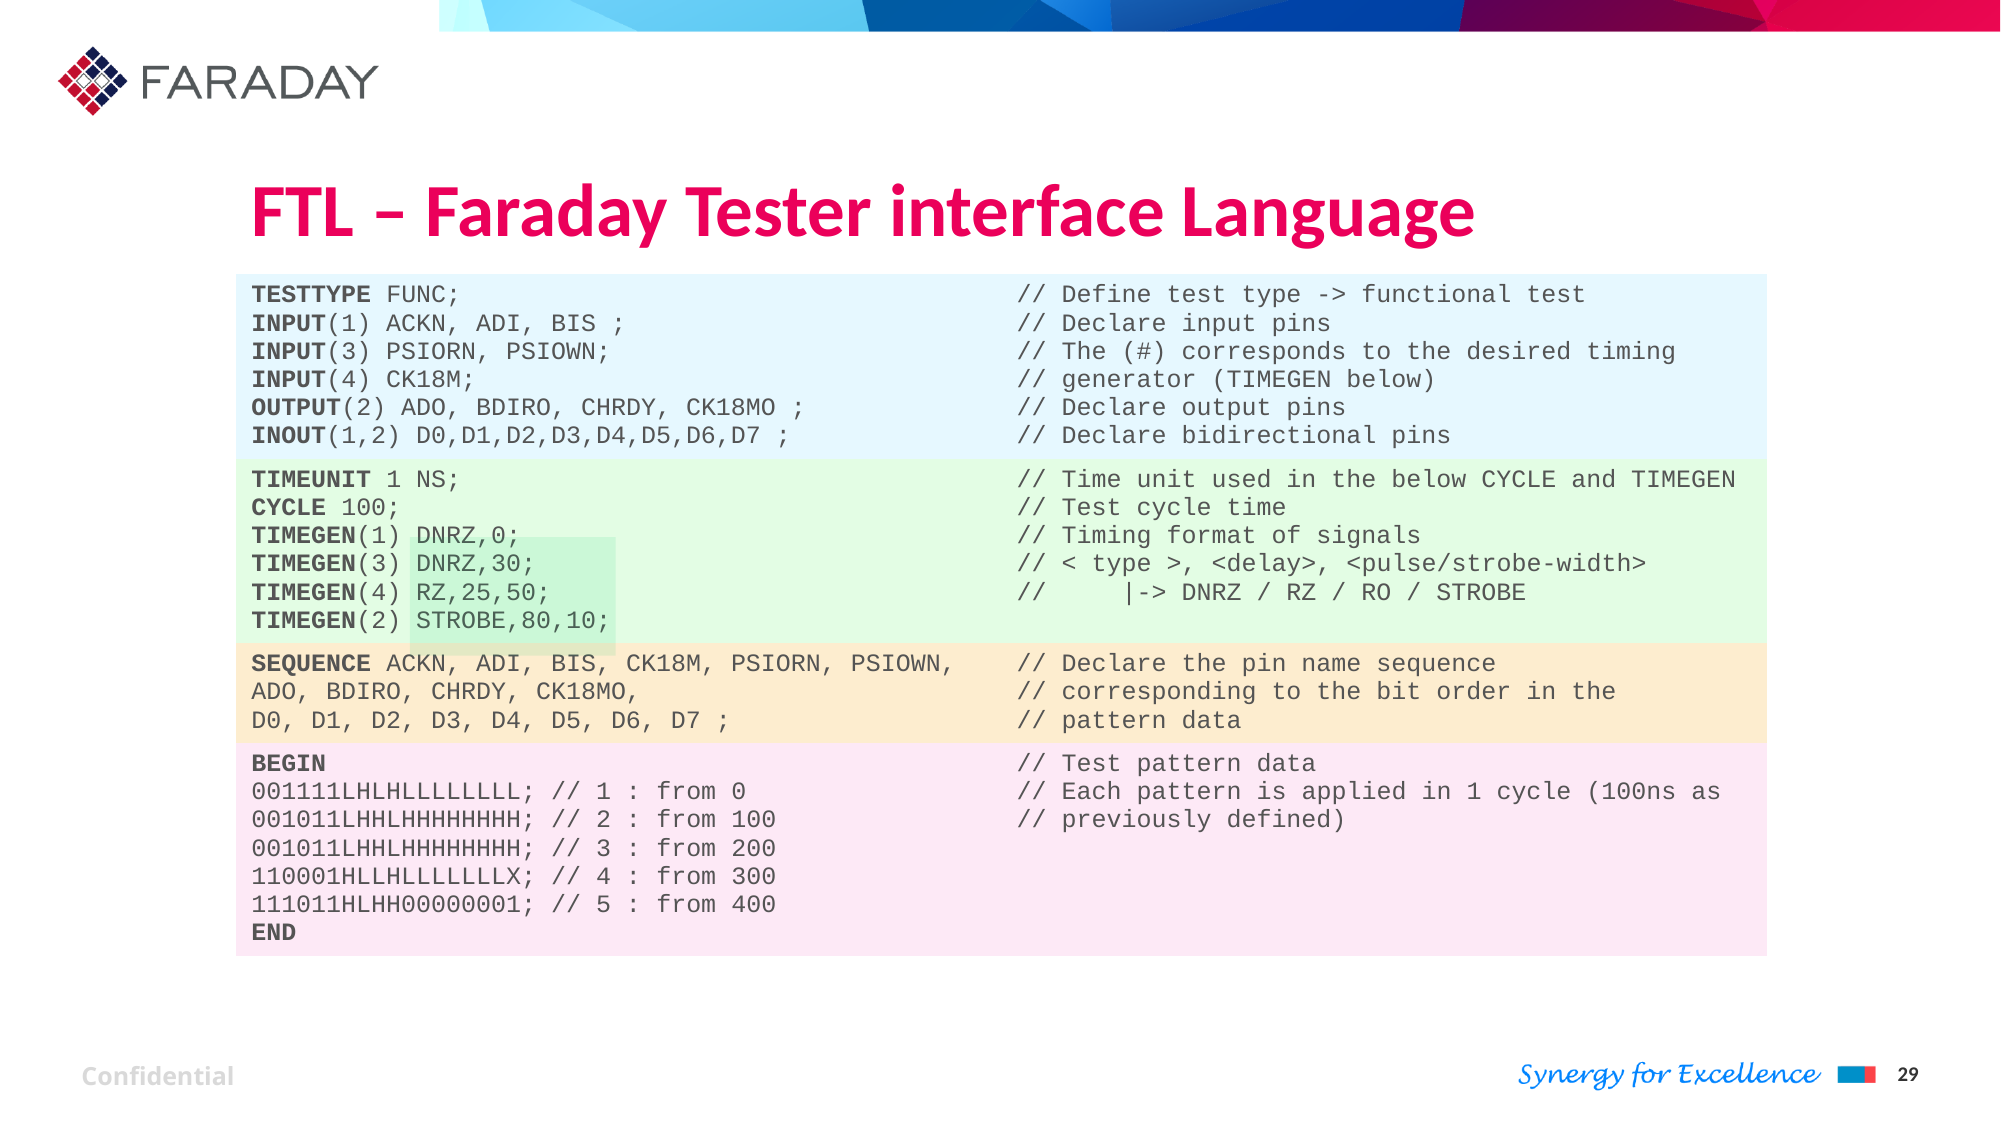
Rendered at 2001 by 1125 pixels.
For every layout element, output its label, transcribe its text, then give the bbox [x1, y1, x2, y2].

title FTL – Faraday Tester interface Language [236, 118, 1890, 296]
table_header // Define test type -> functional test // Declare input pins // The (#) corresponds to the desired timing // generator (TIMEGEN below) // Declare output pins // Declare bidirectional pins [1002, 274, 1767, 459]
table_cell BEGIN 001111LHLHLLLLLLLL; // 1 : from 0 001011LHHLHHHHHHHH; // 2 : from 100 001011LHHLHHHHHHHH; // 3 : from 200 110001HLLHLLLLLLLX; // 4 : from 300 111011HLHH00000001; // 5 : from 400 END [236, 743, 1002, 956]
picture [0, 0, 2001, 1125]
table_cell // Time unit used in the below CYCLE and TIMEGEN // Test cycle time // Timing format of signals // < type >, <delay>, <pulse/strobe-width> // |-> DNRZ / RZ / RO / STROBE [1002, 459, 1767, 643]
text_box [408, 535, 618, 658]
table_header TESTTYPE FUNC; INPUT(1) ACKN, ADI, BIS ; INPUT(3) PSIORN, PSIOWN; INPUT(4) CK18M; OUTPUT(2) ADO, BDIRO, CHRDY, CK18MO ; INOUT(1,2) D0,D1,D2,D3,D4,D5,D6,D7 ; [236, 274, 1002, 459]
table_cell SEQUENCE ACKN, ADI, BIS, CK18M, PSIORN, PSIOWN, ADO, BDIRO, CHRDY, CK18MO, D0, D1, D2, D3, D4, D5, D6, D7 ; [236, 643, 1002, 743]
table_cell TIMEUNIT 1 NS; CYCLE 100; TIMEGEN(1) DNRZ,0; TIMEGEN(3) DNRZ,30; TIMEGEN(4) RZ,25,50; TIMEGEN(2) STROBE,80,10; [236, 459, 1002, 643]
table_cell // Test pattern data // Each pattern is applied in 1 cycle (100ns as // previously defined) [1002, 743, 1767, 956]
table_cell // Declare the pin name sequence // corresponding to the bit order in the // pattern data [1002, 643, 1767, 743]
